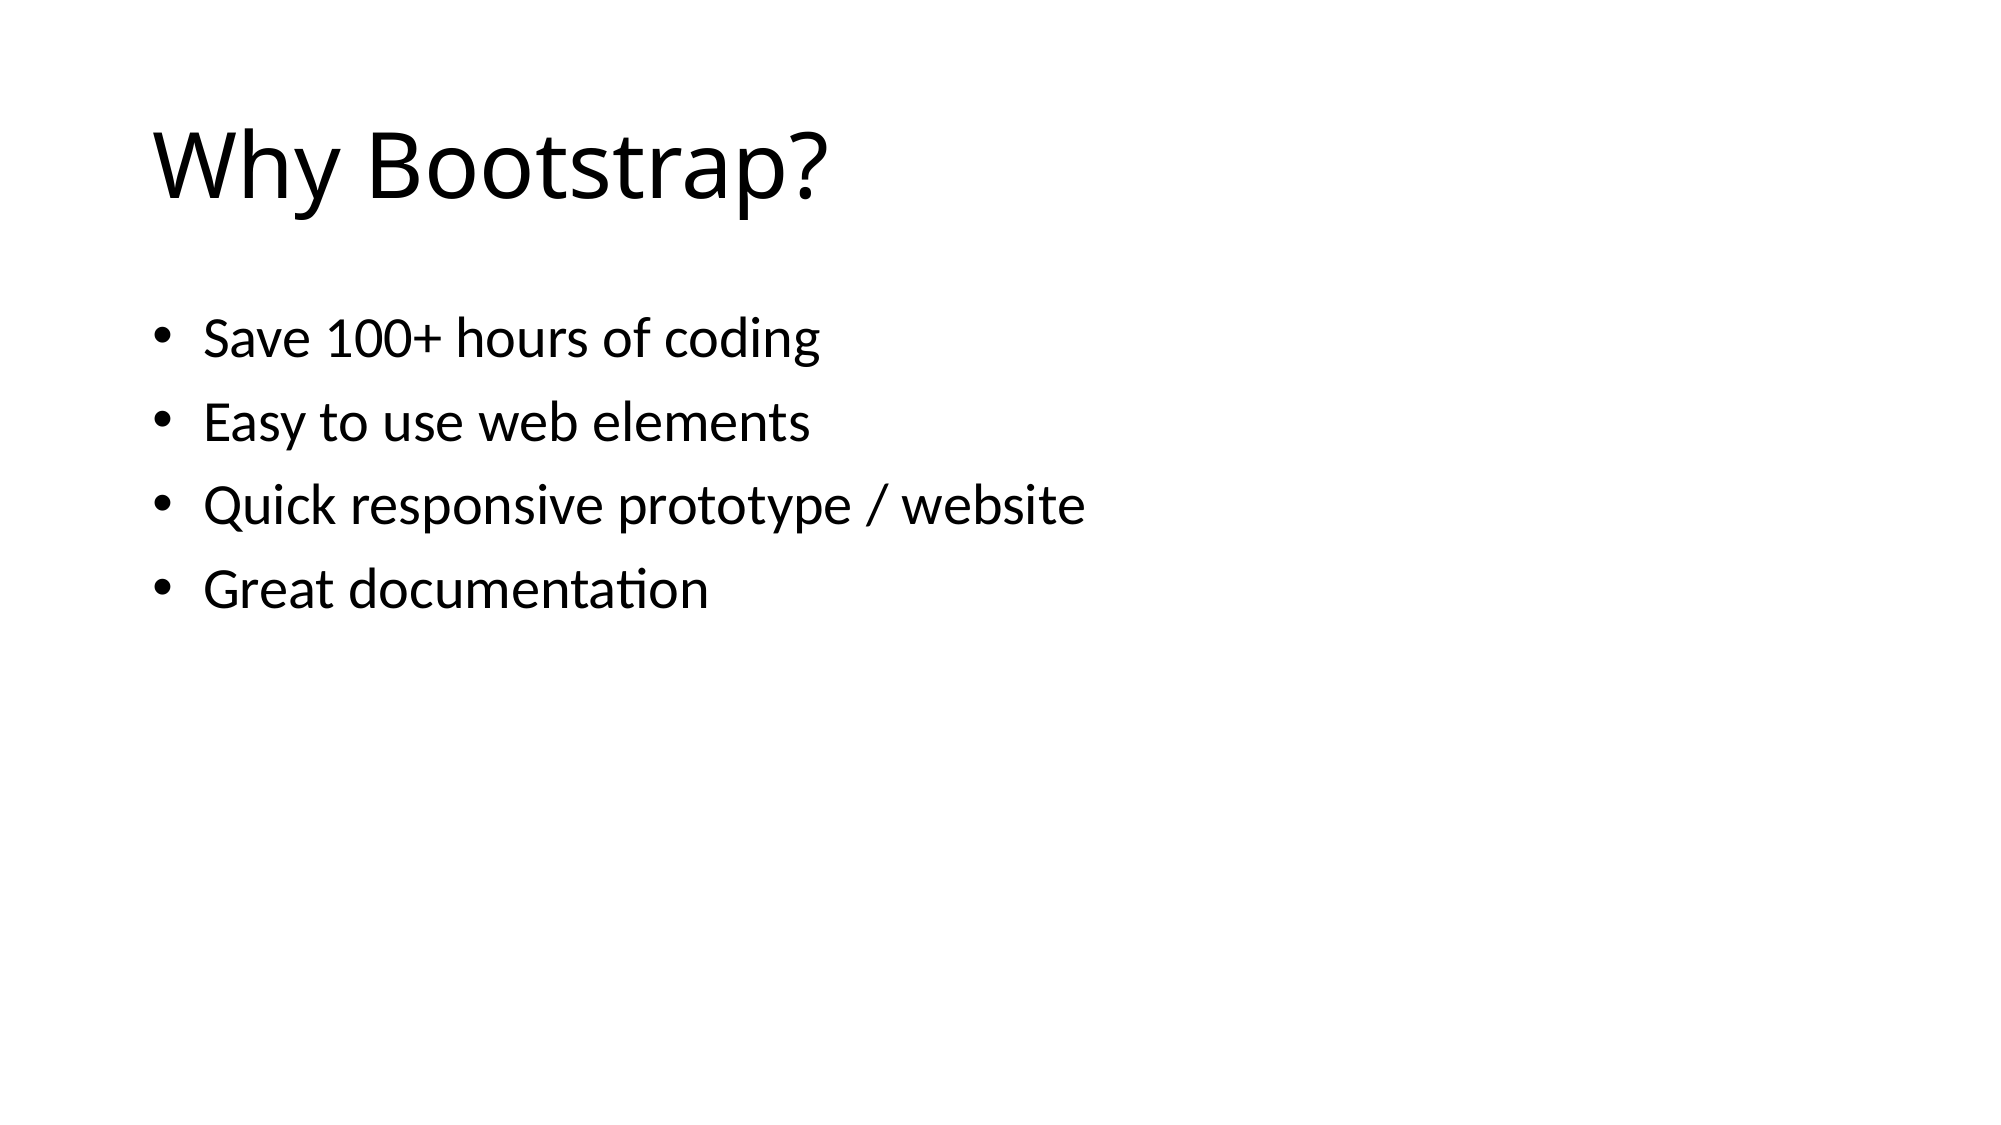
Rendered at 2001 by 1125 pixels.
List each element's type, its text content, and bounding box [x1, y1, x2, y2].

list Save 100+ hours of coding Easy to use web elements Quick responsive prototype / website Great documentation [137, 299, 1863, 1014]
title Why Bootstrap? [137, 59, 1863, 278]
